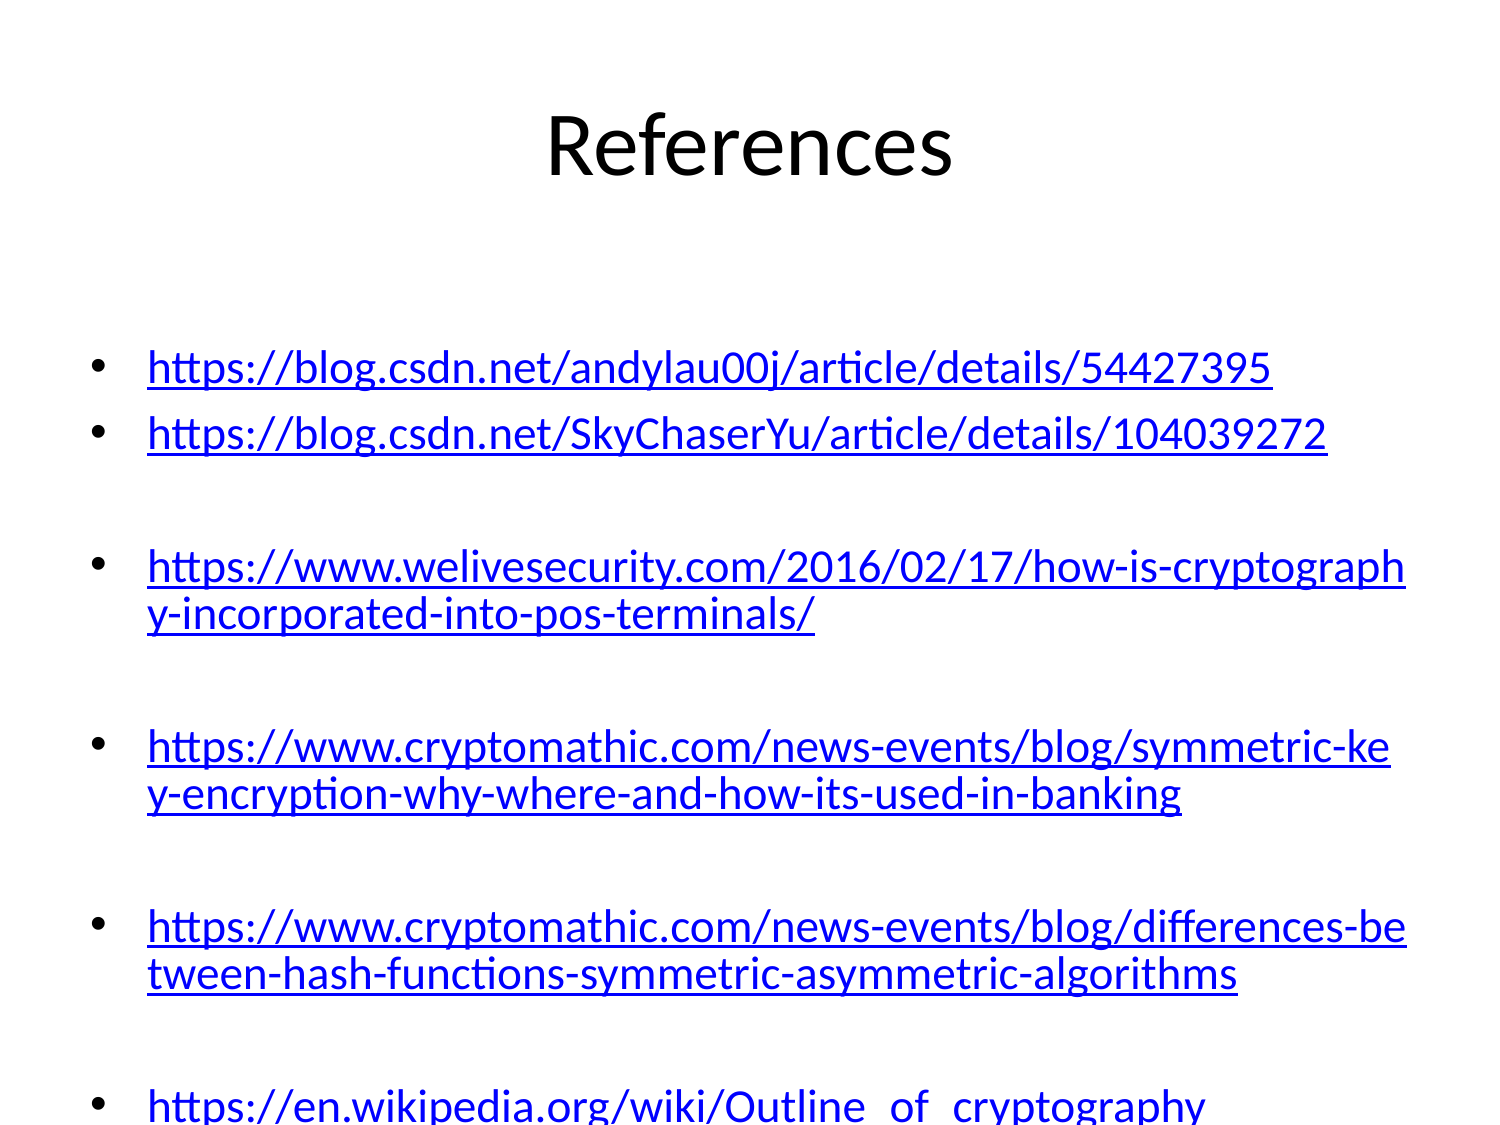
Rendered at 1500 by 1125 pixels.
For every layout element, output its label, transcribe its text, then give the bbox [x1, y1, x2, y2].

list https://blog.csdn.net/andylau00j/article/details/54427395 https://blog.csdn.net/SkyChaserYu/article/details/104039272 https://www.welivesecurity.com/2016/02/17/how-is-cryptography-incorporated-into-pos-terminals/ https://www.cryptomathic.com/news-events/blog/symmetric-key-encryption-why-where-and-how-its-used-in-banking https://www.cryptomathic.com/news-events/blog/differences-between-hash-functions-symmetric-asymmetric-algorithms https://en.wikipedia.org/wiki/Outline_of_cryptography [75, 262, 1425, 1005]
title References [75, 45, 1425, 233]
